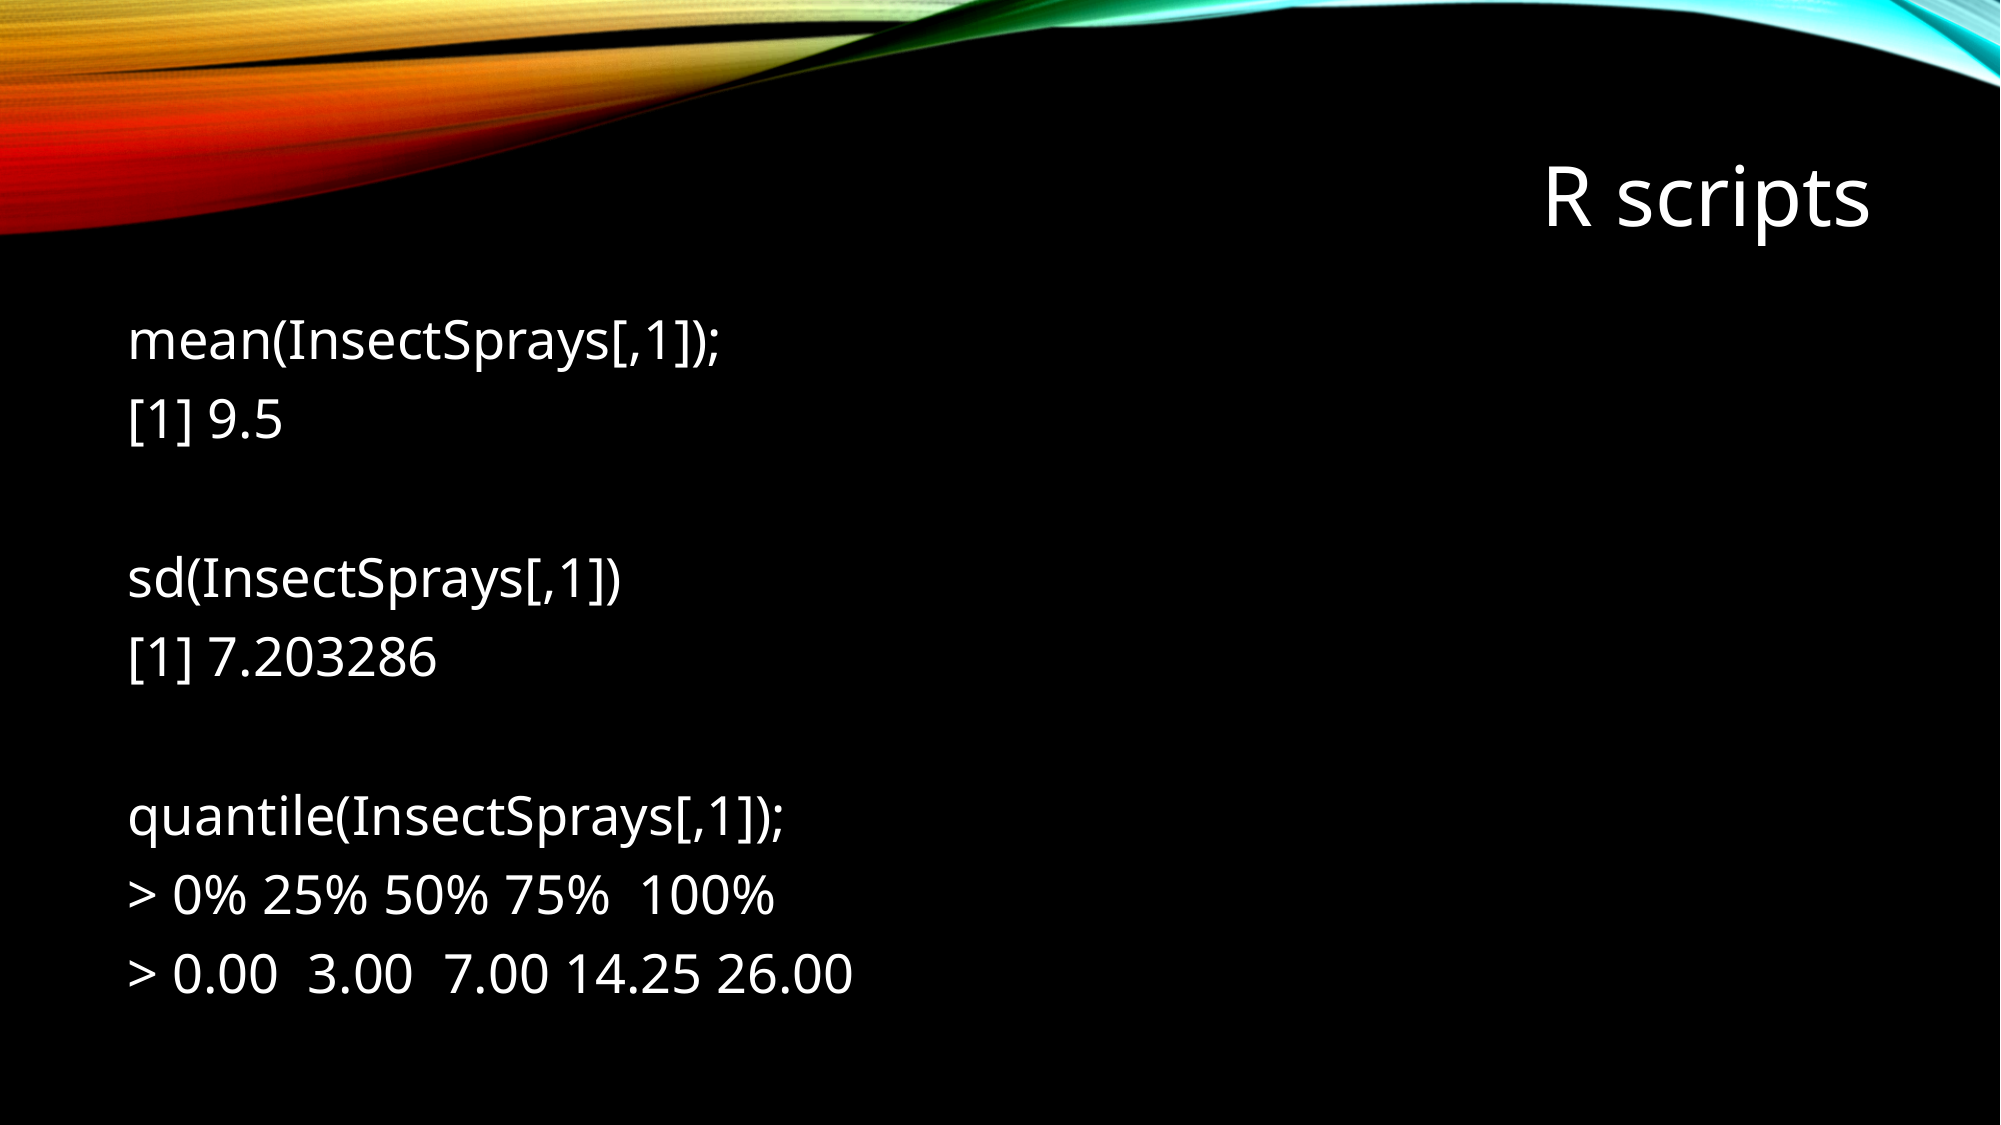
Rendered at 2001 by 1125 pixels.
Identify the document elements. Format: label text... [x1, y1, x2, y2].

title R scripts [474, 92, 1888, 305]
picture [0, 0, 2000, 237]
list mean(InsectSprays[,1]); [1] 9.5 sd(InsectSprays[,1]) [1] 7.203286 quantile(InsectSprays[,1]); > 0% 25% 50% 75% 100% > 0.00 3.00 7.00 14.25 26.00 [112, 305, 1888, 1021]
